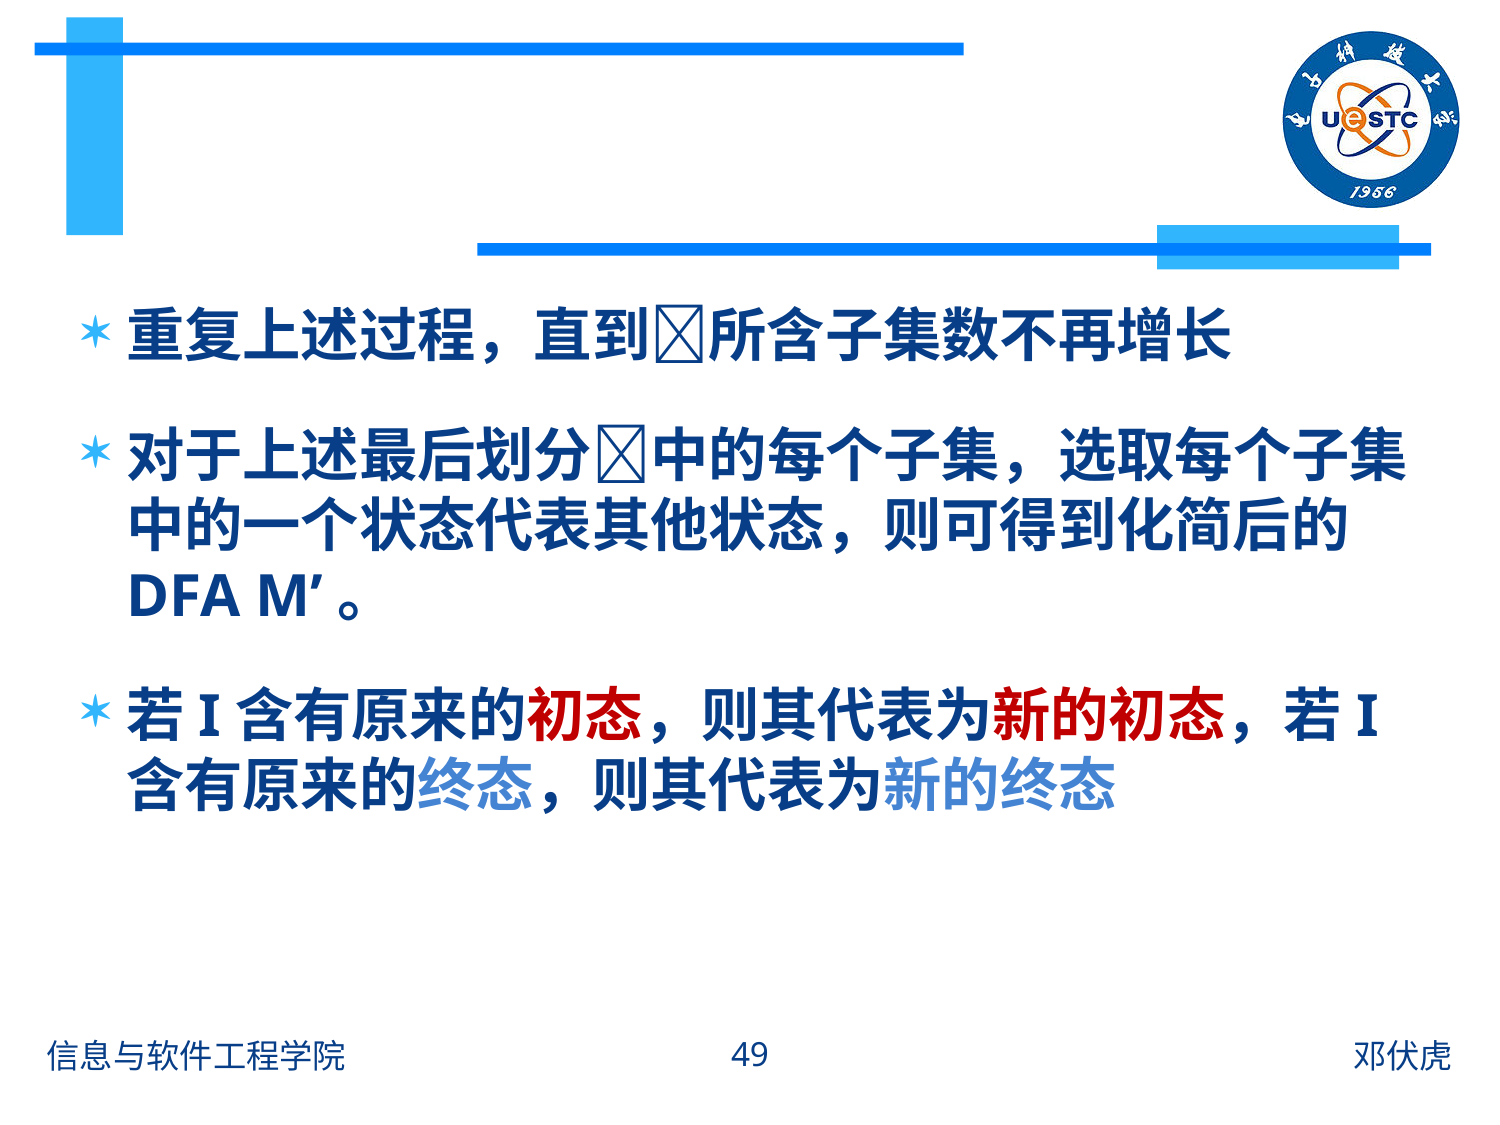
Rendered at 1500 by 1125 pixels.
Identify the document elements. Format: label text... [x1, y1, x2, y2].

list 重复上述过程，直到所含子集数不再增长 对于上述最后划分中的每个子集，选取每个子集中的一个状态代表其他状态，则可得到化简后的DFA M’。 若I含有原来的初态，则其代表为新的初态，若I含有原来的终态，则其代表为新的终态 [66, 290, 1432, 1005]
slide_number 邓伏虎 [847, 1025, 1469, 1086]
picture [1271, 20, 1470, 219]
slide_number 49 [654, 1025, 846, 1086]
footer 信息与软件工程学院 [31, 1025, 653, 1086]
